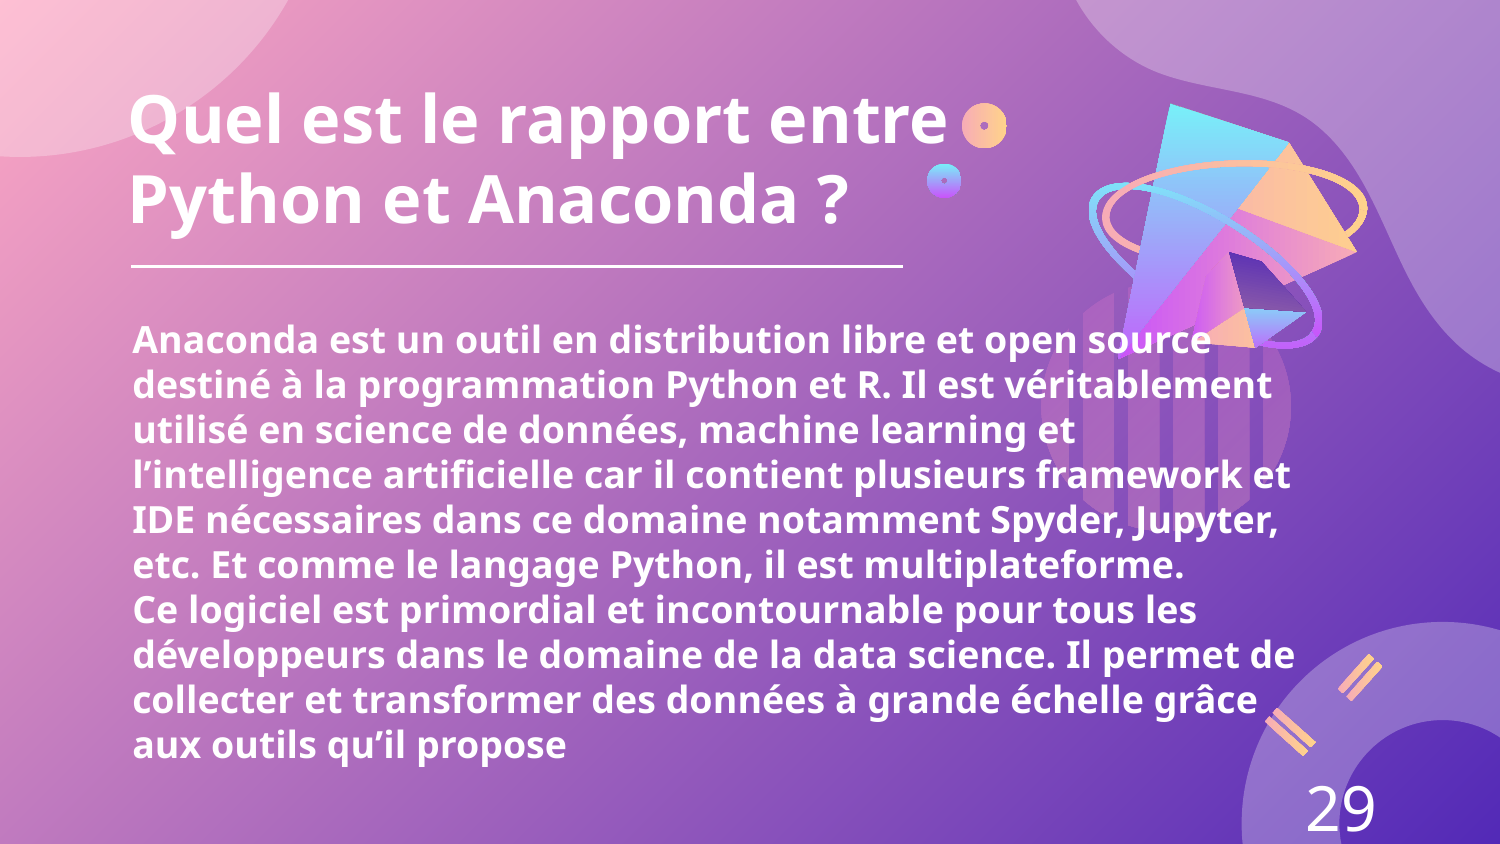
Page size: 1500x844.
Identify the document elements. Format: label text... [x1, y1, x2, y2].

subtitle Anaconda est un outil en distribution libre et open source destiné à la programmation Python et R. Il est véritablement utilisé en science de données, machine learning et l’intelligence artificielle car il contient plusieurs framework et IDE nécessaires dans ce domaine notamment Spyder, Jupyter, etc. Et comme le langage Python, il est multiplateforme. Ce logiciel est primordial et incontournable pour tous les développeurs dans le domaine de la data science. Il permet de collecter et transformer des données à grande échelle grâce aux outils qu’il propose [117, 314, 1337, 768]
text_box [1264, 707, 1316, 757]
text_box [1041, 281, 1292, 532]
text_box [1337, 653, 1383, 702]
title Quel est le rapport entre Python et Anaconda ? [112, 56, 1024, 258]
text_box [1074, 123, 1350, 384]
text_box 29 [1290, 777, 1426, 835]
